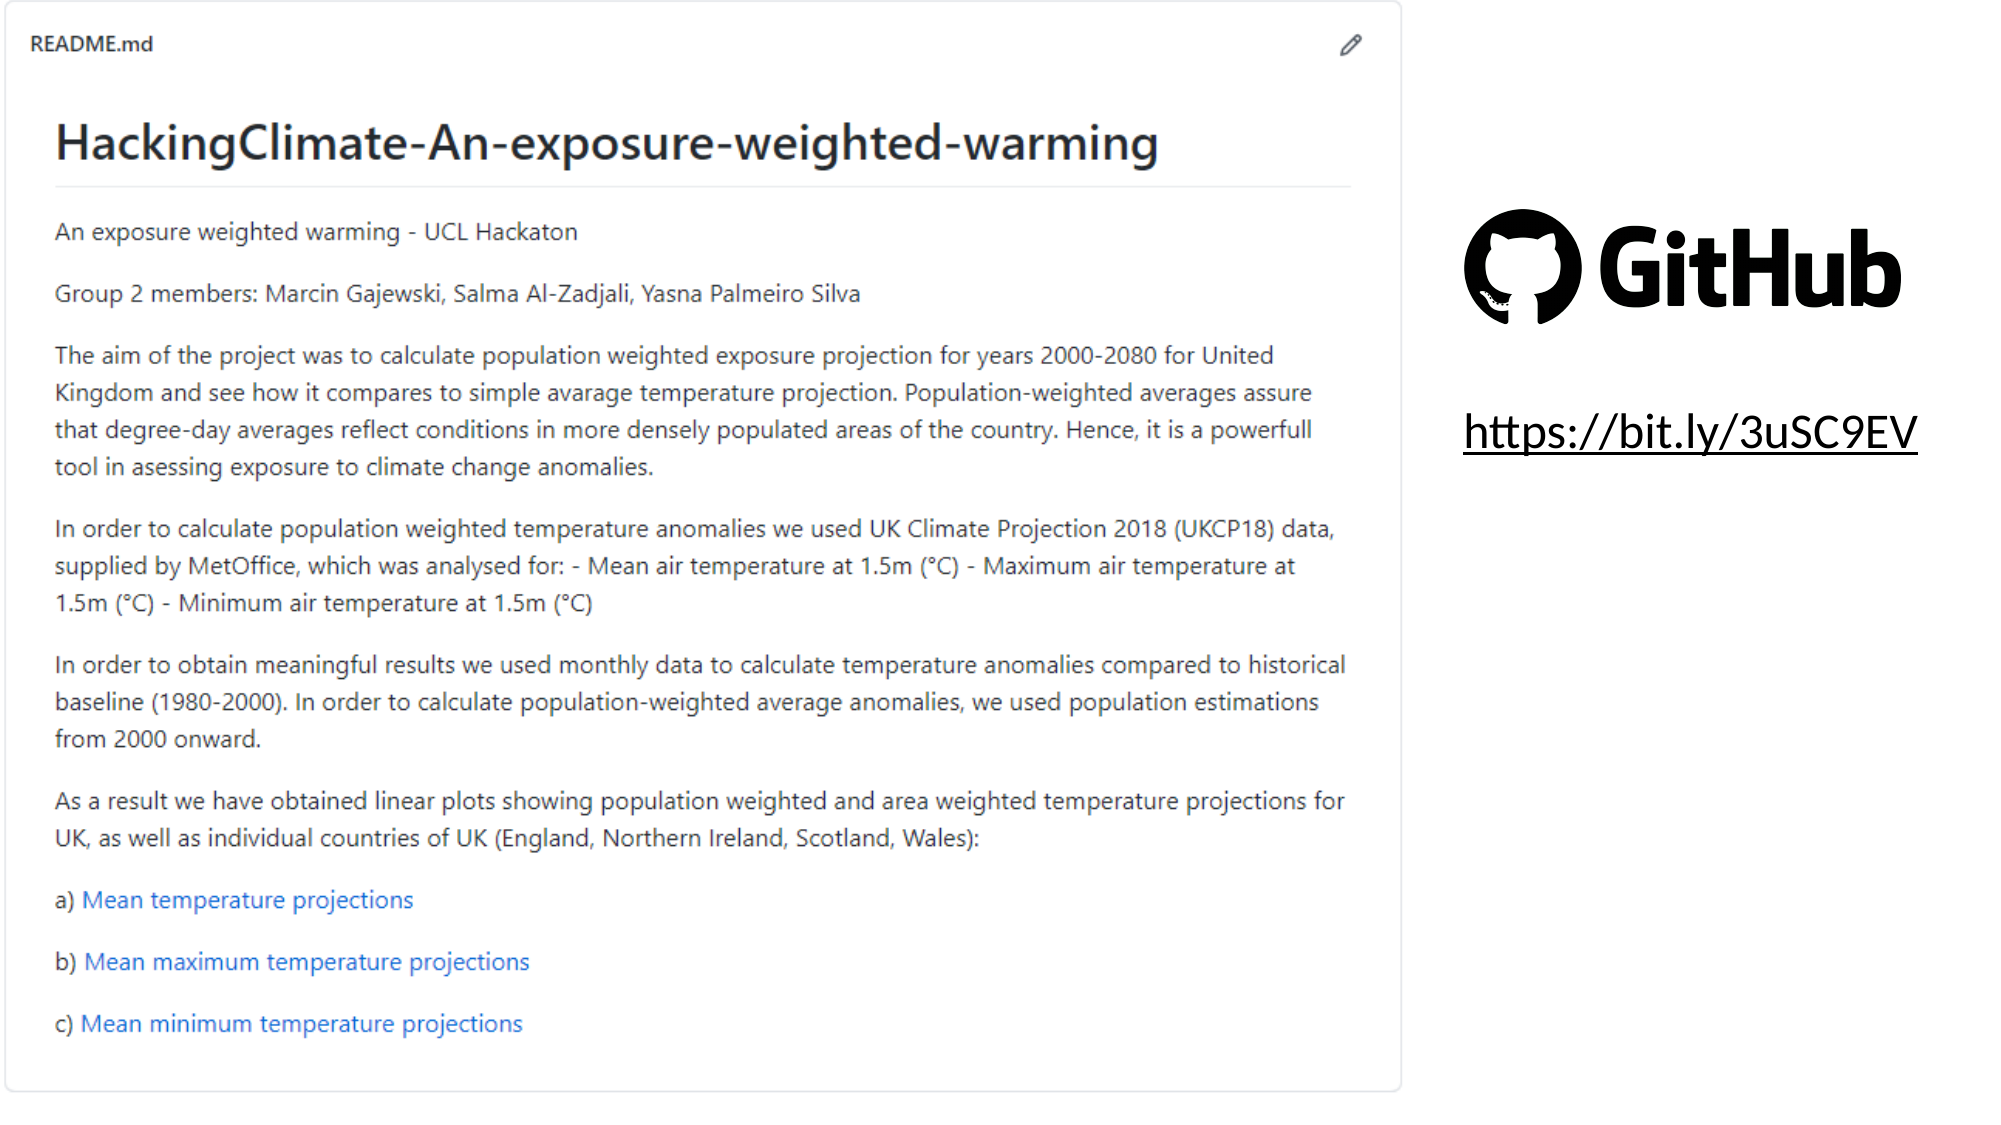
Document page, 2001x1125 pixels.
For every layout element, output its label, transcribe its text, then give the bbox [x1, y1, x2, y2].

text_box https://bit.ly/3uSC9EV [1448, 391, 1945, 466]
picture [0, 0, 1410, 1125]
picture [1460, 140, 1905, 392]
